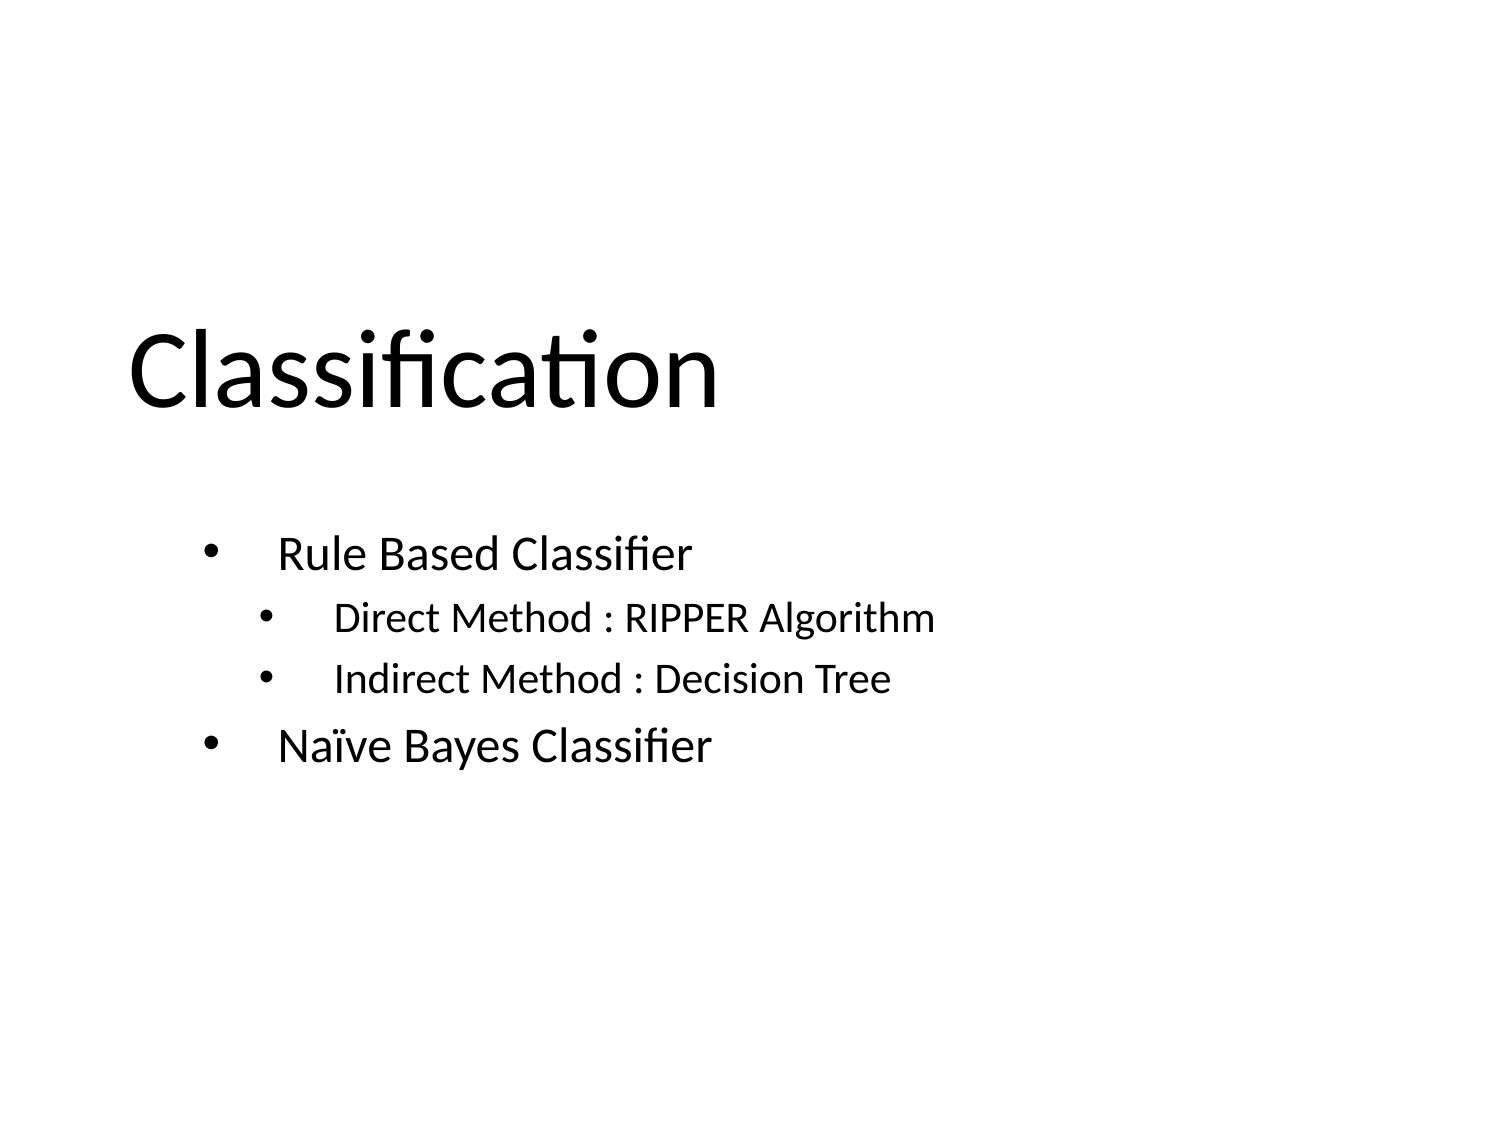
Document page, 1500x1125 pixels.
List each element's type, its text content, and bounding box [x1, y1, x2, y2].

title Classification [62, 137, 788, 438]
subtitle Rule Based Classifier Direct Method : RIPPER Algorithm Indirect Method : Decision Tree Naïve Bayes Classifier [187, 512, 1313, 963]
